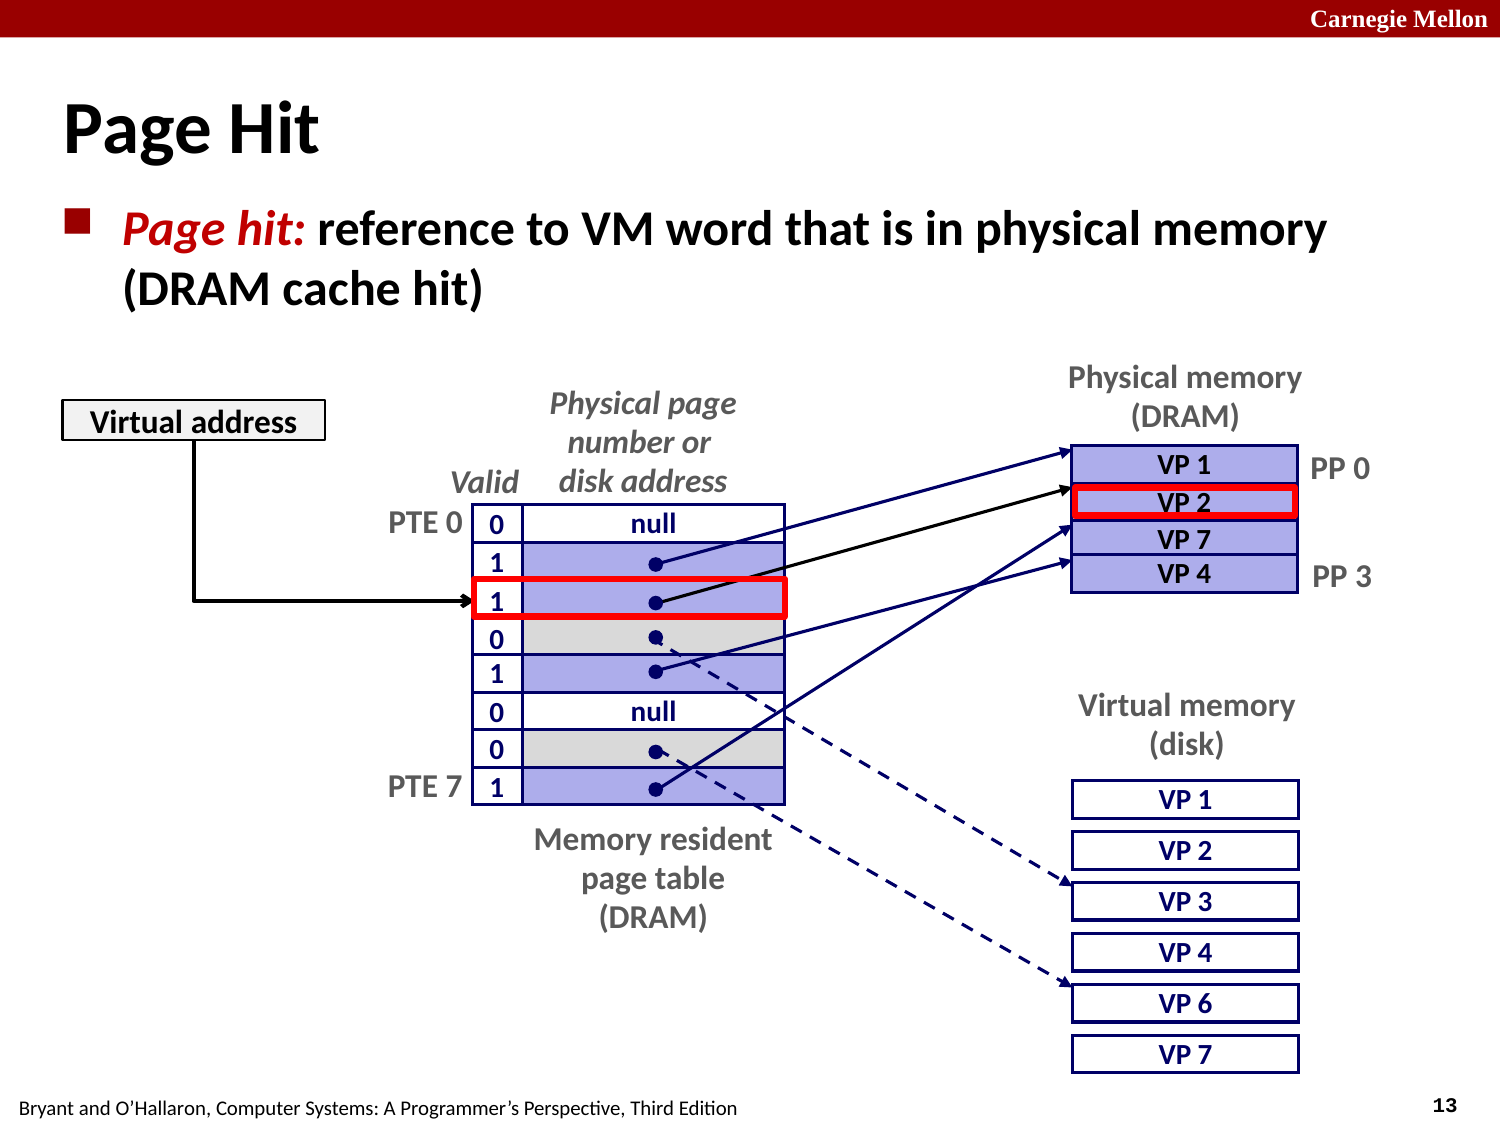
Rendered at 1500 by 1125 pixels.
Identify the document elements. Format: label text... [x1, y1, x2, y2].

text_box 0 [474, 626, 519, 648]
text_box [519, 730, 523, 767]
text_box VP 4 [1072, 933, 1299, 971]
text_box [649, 783, 663, 796]
text_box Memory resident page table (DRAM) [518, 811, 788, 944]
text_box PP 3 [1297, 548, 1387, 603]
text_box [662, 446, 1071, 563]
text_box Virtual memory (disk) [1063, 677, 1311, 772]
text_box VP 2 [1072, 831, 1299, 870]
text_box 0 [478, 499, 519, 537]
text_box VP 7 [1072, 1035, 1299, 1073]
text_box [523, 654, 785, 693]
text_box Physical page number or disk address [534, 375, 752, 508]
title Page Hit [48, 58, 1408, 188]
text_box [979, 524, 1073, 584]
text_box PTE 7 [372, 758, 478, 814]
text_box VP 1 [1071, 445, 1298, 484]
text_box 1 [474, 537, 519, 576]
text_box 0 [474, 687, 519, 724]
text_box [649, 745, 663, 759]
text_box VP 2 [1071, 484, 1298, 521]
text_box Valid [434, 454, 548, 509]
text_box Virtual address [62, 399, 247, 440]
text_box [519, 767, 523, 805]
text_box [252, 380, 415, 661]
text_box [649, 558, 663, 571]
text_box null [523, 693, 785, 730]
text_box [649, 665, 663, 679]
text_box [519, 509, 523, 542]
text_box [1074, 487, 1296, 516]
text_box VP 7 [1071, 521, 1298, 554]
text_box [523, 767, 785, 805]
text_box [1054, 874, 1072, 887]
text_box [473, 578, 785, 617]
list Page hit: reference to VM word that is in physical memory (DRAM cache hit) [50, 188, 1414, 288]
text_box [519, 693, 523, 730]
text_box [695, 730, 785, 767]
text_box [523, 617, 785, 654]
text_box null [523, 504, 785, 542]
text_box 1 [474, 617, 519, 626]
text_box PTE 0 [419, 494, 478, 549]
text_box [519, 542, 523, 578]
text_box VP 1 [1072, 780, 1299, 819]
text_box 0 [474, 724, 519, 775]
text_box 1 [474, 648, 519, 687]
text_box VP 6 [1072, 984, 1299, 1022]
text_box [519, 654, 523, 693]
text_box PP 0 [1295, 440, 1385, 495]
text_box Physical memory (DRAM) [1053, 349, 1318, 444]
text_box [1058, 975, 1072, 988]
text_box 1 [478, 775, 519, 813]
text_box [649, 631, 663, 644]
text_box [523, 730, 748, 767]
text_box [523, 542, 785, 578]
text_box [656, 557, 1073, 671]
text_box [519, 617, 523, 654]
text_box [746, 484, 1071, 578]
text_box VP 4 [1071, 554, 1297, 593]
text_box VP 3 [1072, 882, 1299, 921]
